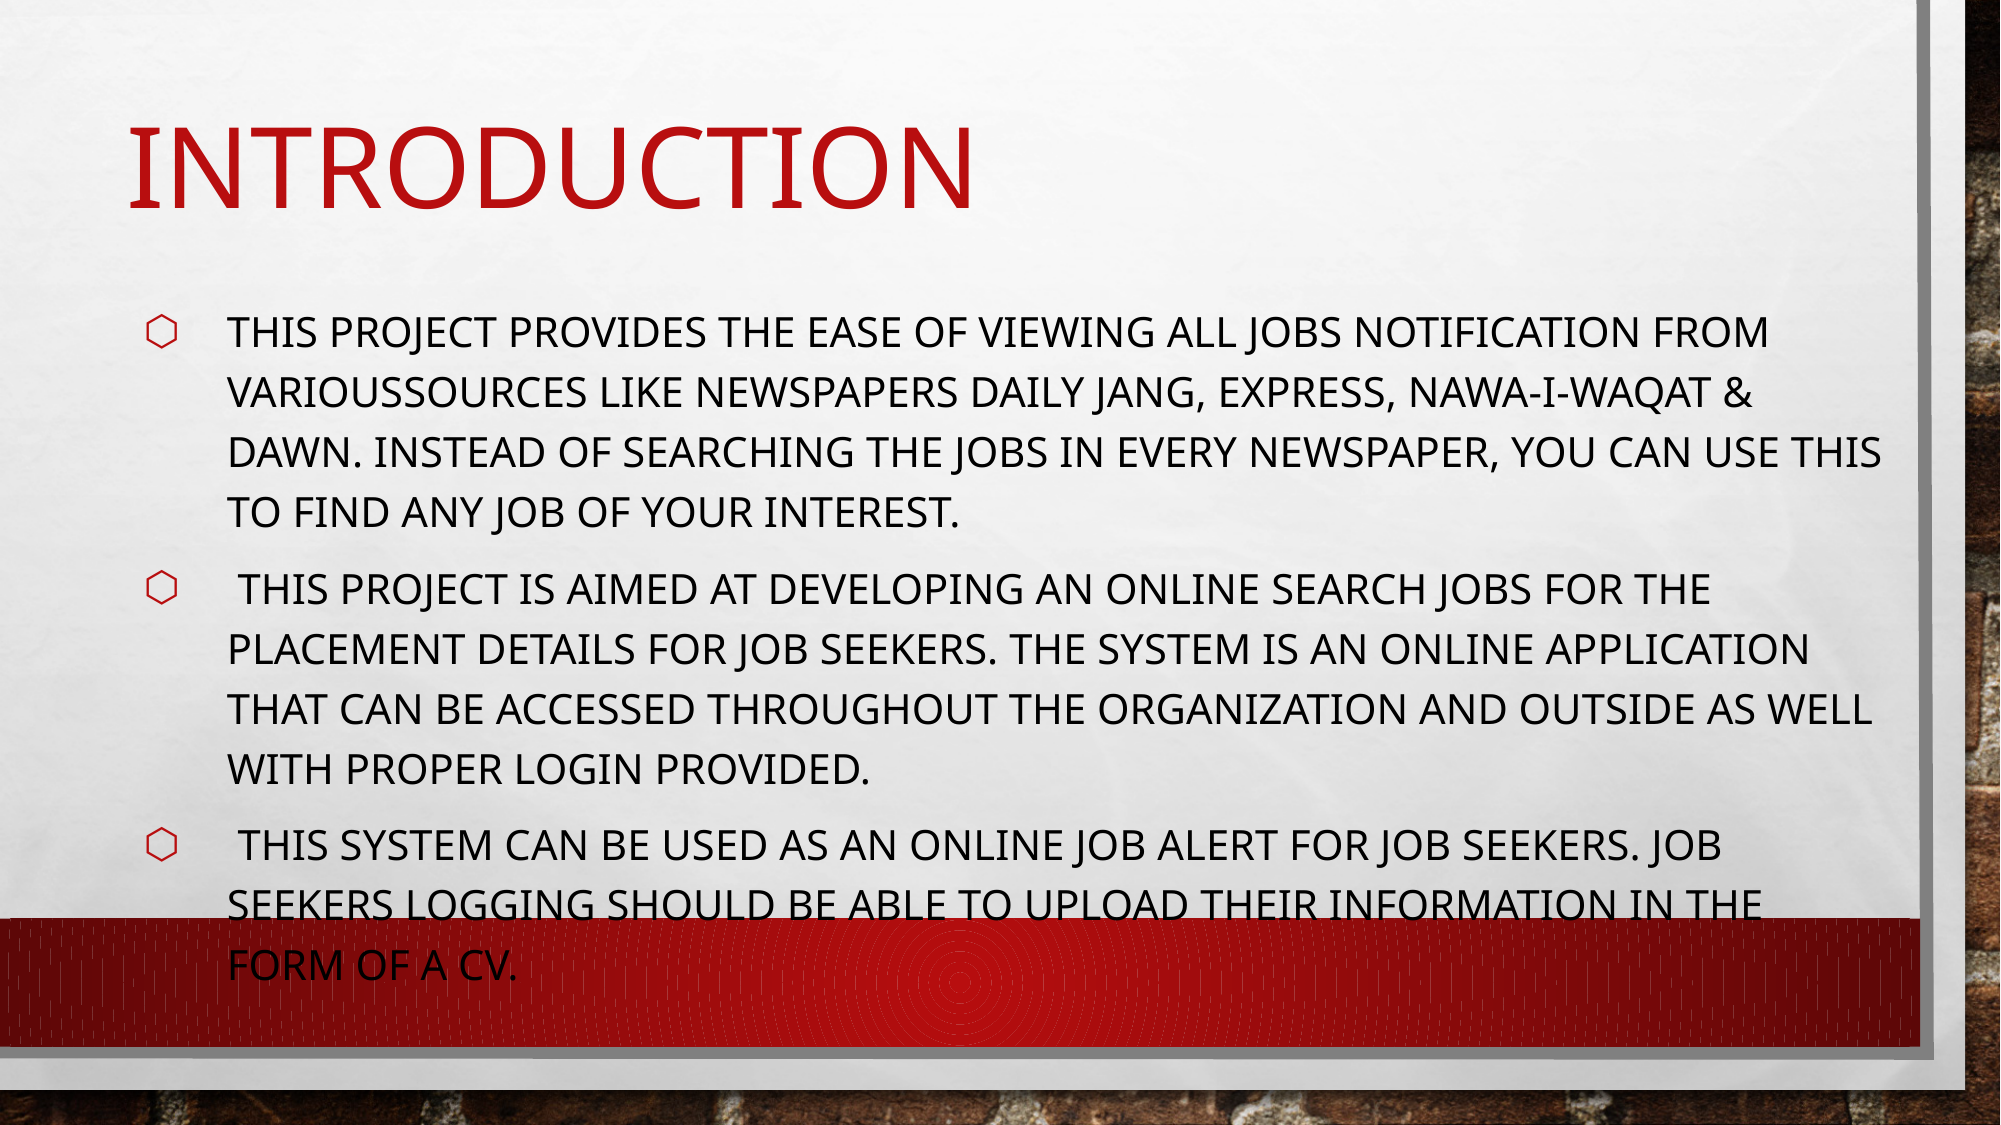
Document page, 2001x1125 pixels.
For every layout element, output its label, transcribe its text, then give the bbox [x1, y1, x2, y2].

picture [0, 0, 2000, 1125]
list This PROJECT provides the ease of viewing all jobs notification from varioussources like newspapers Daily Jang, Express, Nawa-i-waqat & Dawn. Instead of searching the jobs in every newspaper, you can use this to find any job of your interest. This project is aimed at developing an online search jobs for the Placement Details for job seekers. The system is an online application that can be accessed throughout the organization and outside as well with proper login provided. This system can be used as an Online Job alert for job seekers. Job Seekers logging should be able to upload their information in the form of a CV. [126, 295, 1889, 988]
title INTRODUCTION [126, 45, 1443, 233]
